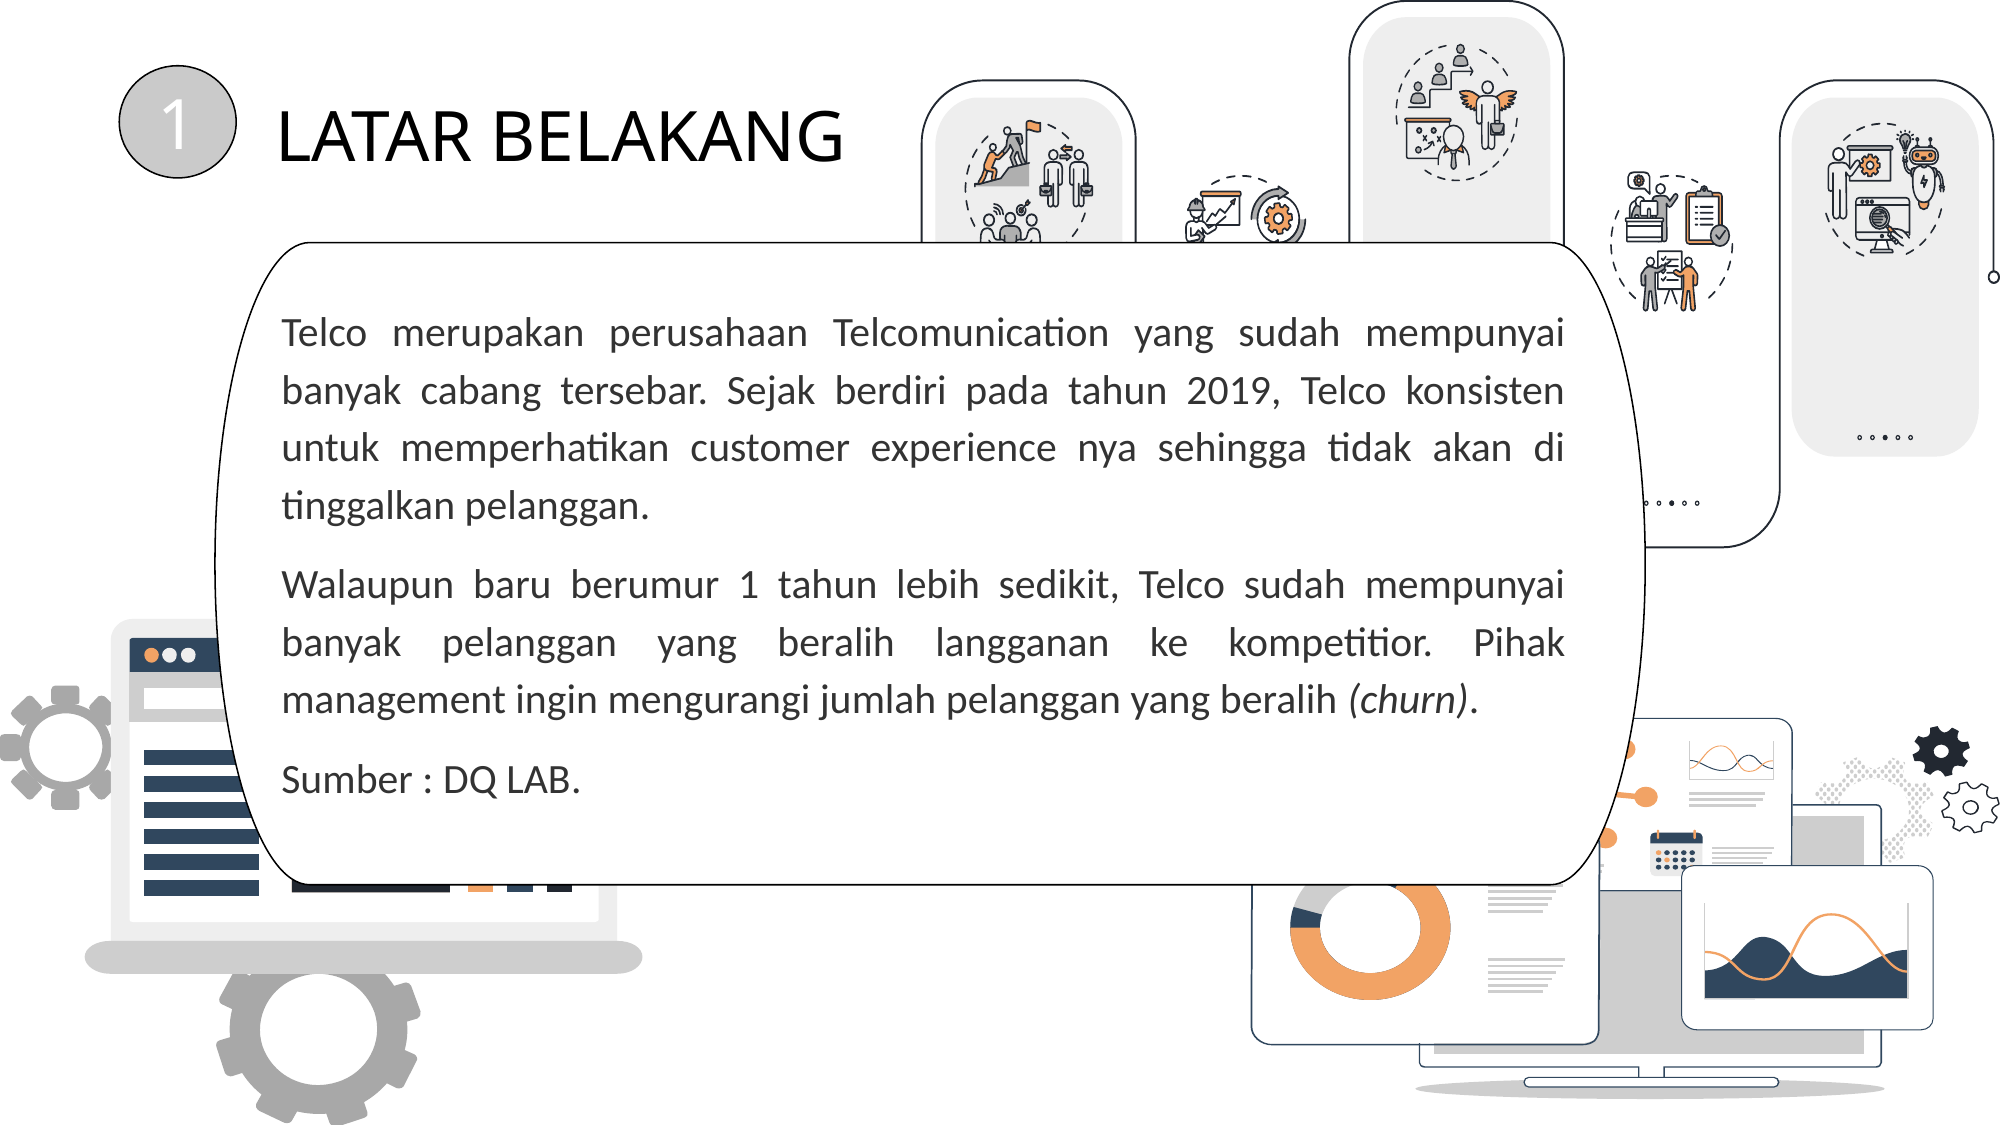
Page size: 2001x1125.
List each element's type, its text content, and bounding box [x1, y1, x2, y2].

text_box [915, 0, 2000, 549]
text_box [267, 242, 915, 277]
text_box Telco merupakan perusahaan Telcomunication yang sudah mempunyai banyak cabang tersebar. Sejak berdiri pada tahun 2019, Telco konsisten untuk memperhatikan customer experience nya sehingga tidak akan di tinggalkan pelanggan. Walaupun baru berumur 1 tahun lebih sedikit, Telco sudah mempunyai banyak pelanggan yang beralih langganan ke kompetitior. Pihak management ingin mengurangi jumlah pelanggan yang beralih (churn). Sumber : DQ LAB. [261, 277, 1586, 823]
text_box LATAR BELAKANG [255, 89, 915, 178]
text_box [214, 288, 261, 618]
text_box 1 [119, 65, 237, 178]
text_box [1244, 717, 2000, 1099]
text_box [0, 618, 643, 1125]
text_box [1586, 549, 1646, 717]
text_box [643, 823, 1244, 885]
text_box [107, 51, 249, 193]
